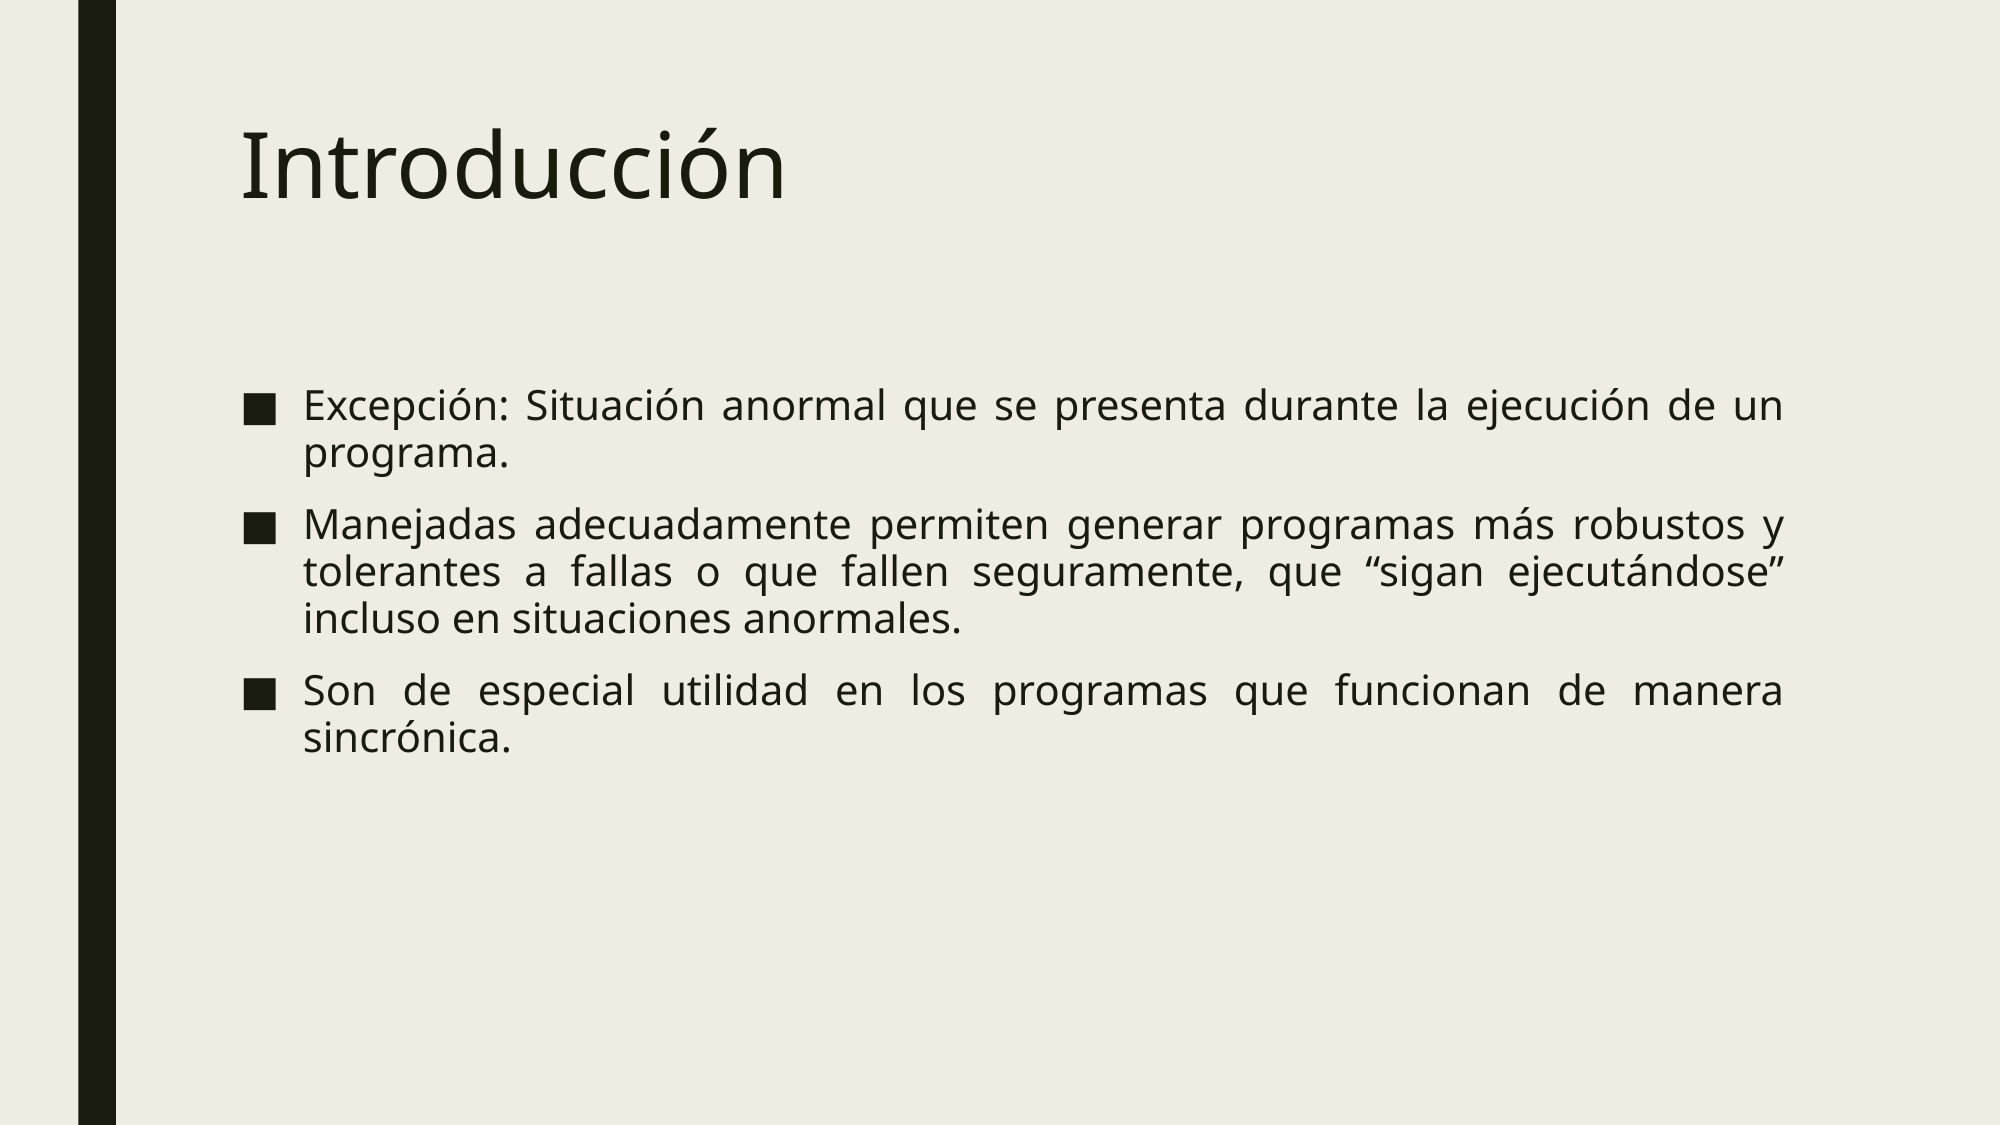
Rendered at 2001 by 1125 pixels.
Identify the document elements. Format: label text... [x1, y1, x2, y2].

title Introducción [225, 112, 1800, 357]
list Excepción: Situación anormal que se presenta durante la ejecución de un programa. Manejadas adecuadamente permiten generar programas más robustos y tolerantes a fallas o que fallen seguramente, que “sigan ejecutándose” incluso en situaciones anormales. Son de especial utilidad en los programas que funcionan de manera sincrónica. [225, 375, 1800, 963]
